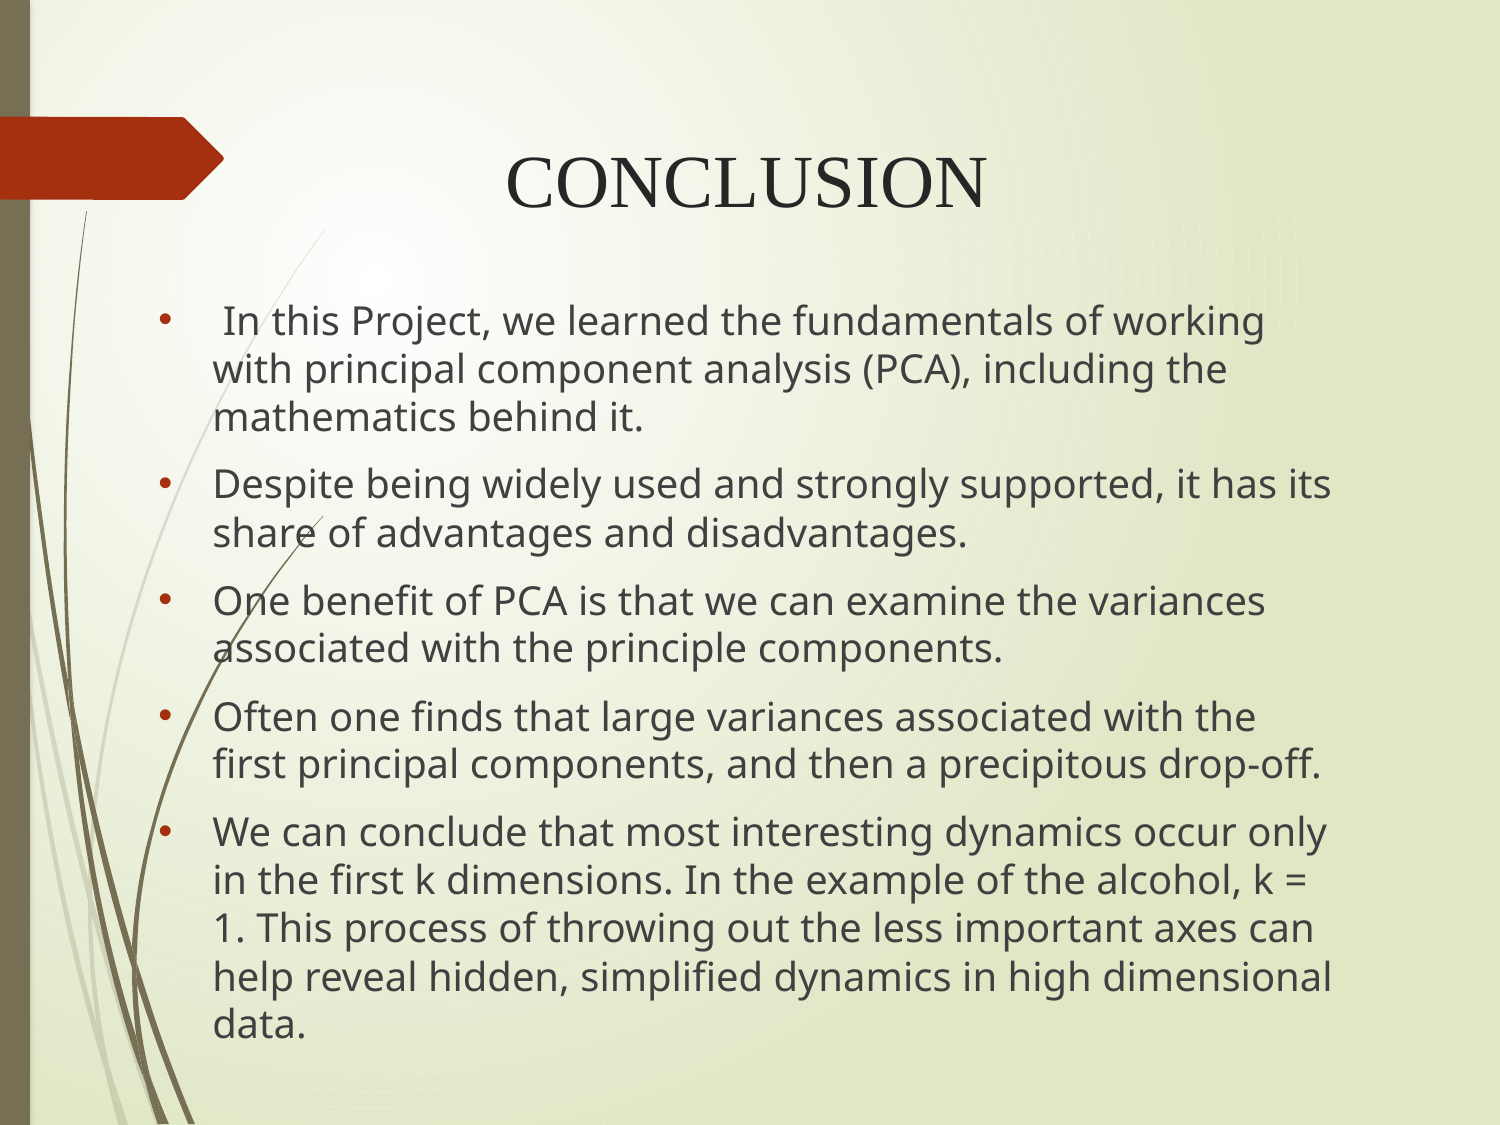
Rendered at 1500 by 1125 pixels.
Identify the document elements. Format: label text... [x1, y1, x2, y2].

title CONCLUSION [171, 125, 1324, 250]
list In this Project, we learned the fundamentals of working with principal component analysis (PCA), including the mathematics behind it. Despite being widely used and strongly supported, it has its share of advantages and disadvantages. One benefit of PCA is that we can examine the variances associated with the principle components. Often one finds that large variances associated with the first principal components, and then a precipitous drop-off. We can conclude that most interesting dynamics occur only in the first k dimensions. In the example of the alcohol, k = 1. This process of throwing out the less important axes can help reveal hidden, simplified dynamics in high dimensional data. [143, 287, 1352, 1088]
